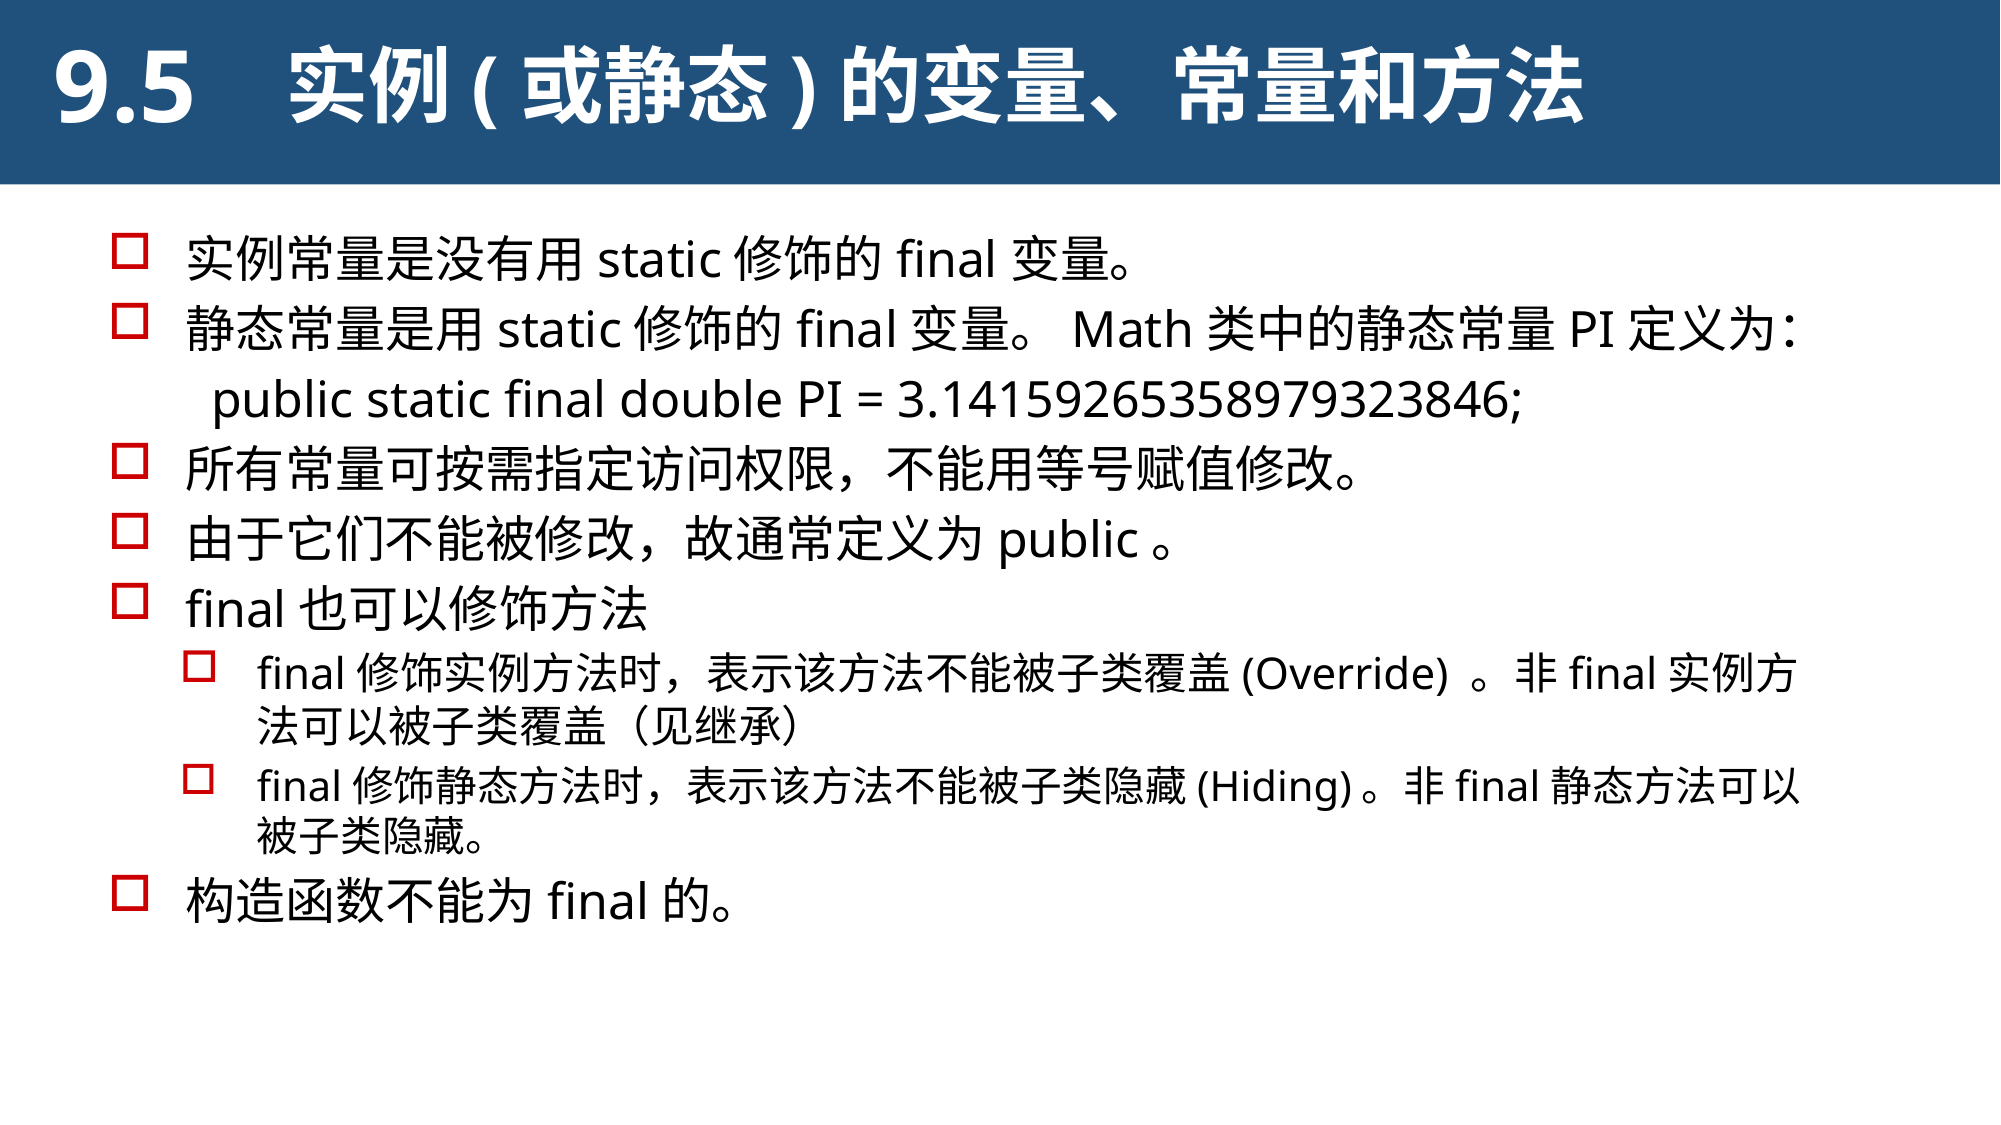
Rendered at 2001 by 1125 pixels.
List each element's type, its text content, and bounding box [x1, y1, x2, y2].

list 实例(或静态)的变量、常量和方法 [270, 36, 1956, 119]
list 9.5 [38, 28, 244, 166]
text_box 实例常量是没有用static修饰的final变量。 静态常量是用static修饰的final变量。Math类中的静态常量PI定义为： public static final double PI = 3.14159265358979323846; 所有常量可按需指定访问权限，不能用等号赋值修改。 由于它们不能被修改，故通常定义为public。 final也可以修饰方法 final修饰实例方法时，表示该方法不能被子类覆盖(Override) 。非final实例方法可以被子类覆盖（见继承） final修饰静态方法时，表示该方法不能被子类隐藏(Hiding)。非final静态方法可以被子类隐藏。 构造函数不能为final的。 [92, 219, 1850, 1089]
